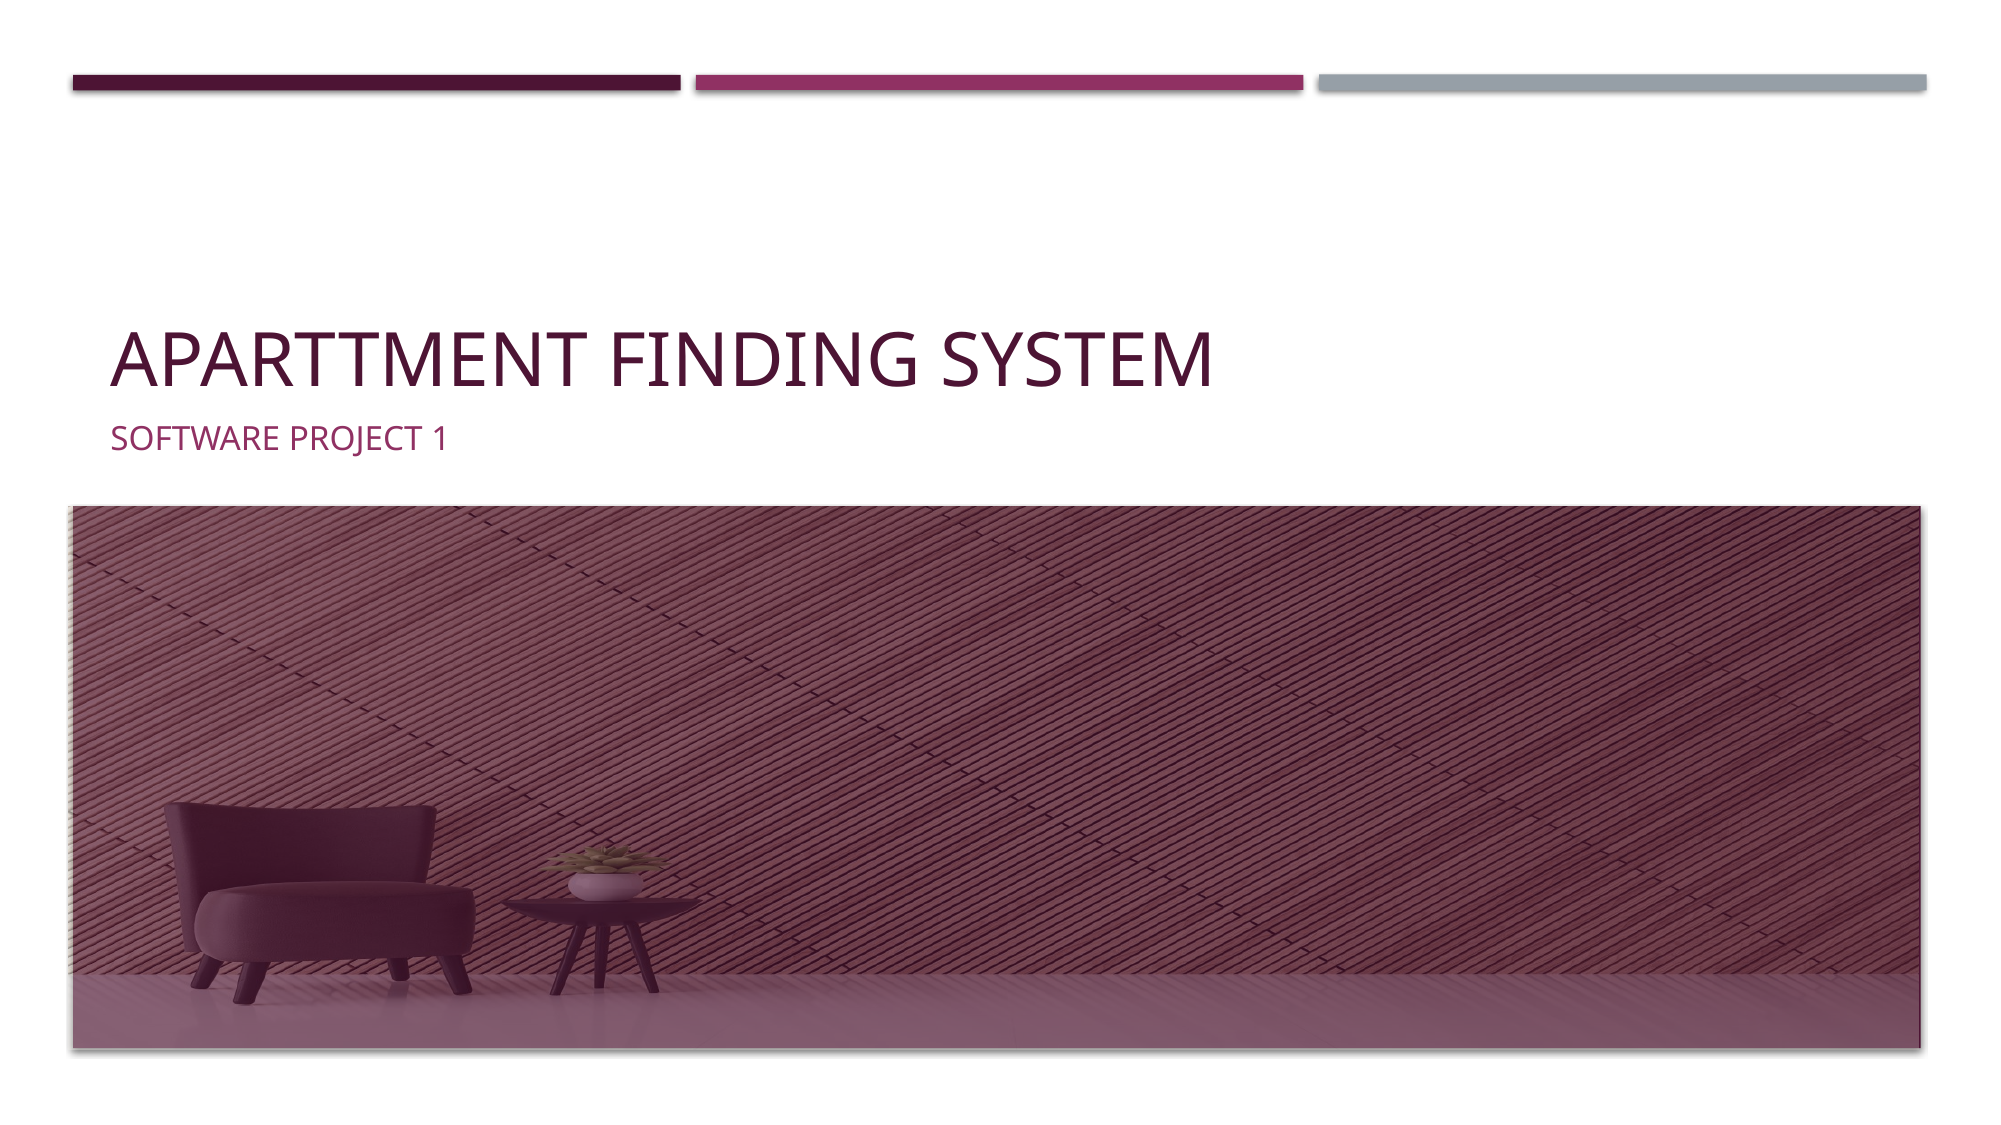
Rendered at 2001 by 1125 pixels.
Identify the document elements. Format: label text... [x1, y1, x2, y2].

title APARTTMENT FINDING SYSTEM [95, 167, 1899, 409]
picture [67, 505, 1919, 1051]
subtitle SOFTWARE PROJECT 1 [95, 409, 1899, 504]
